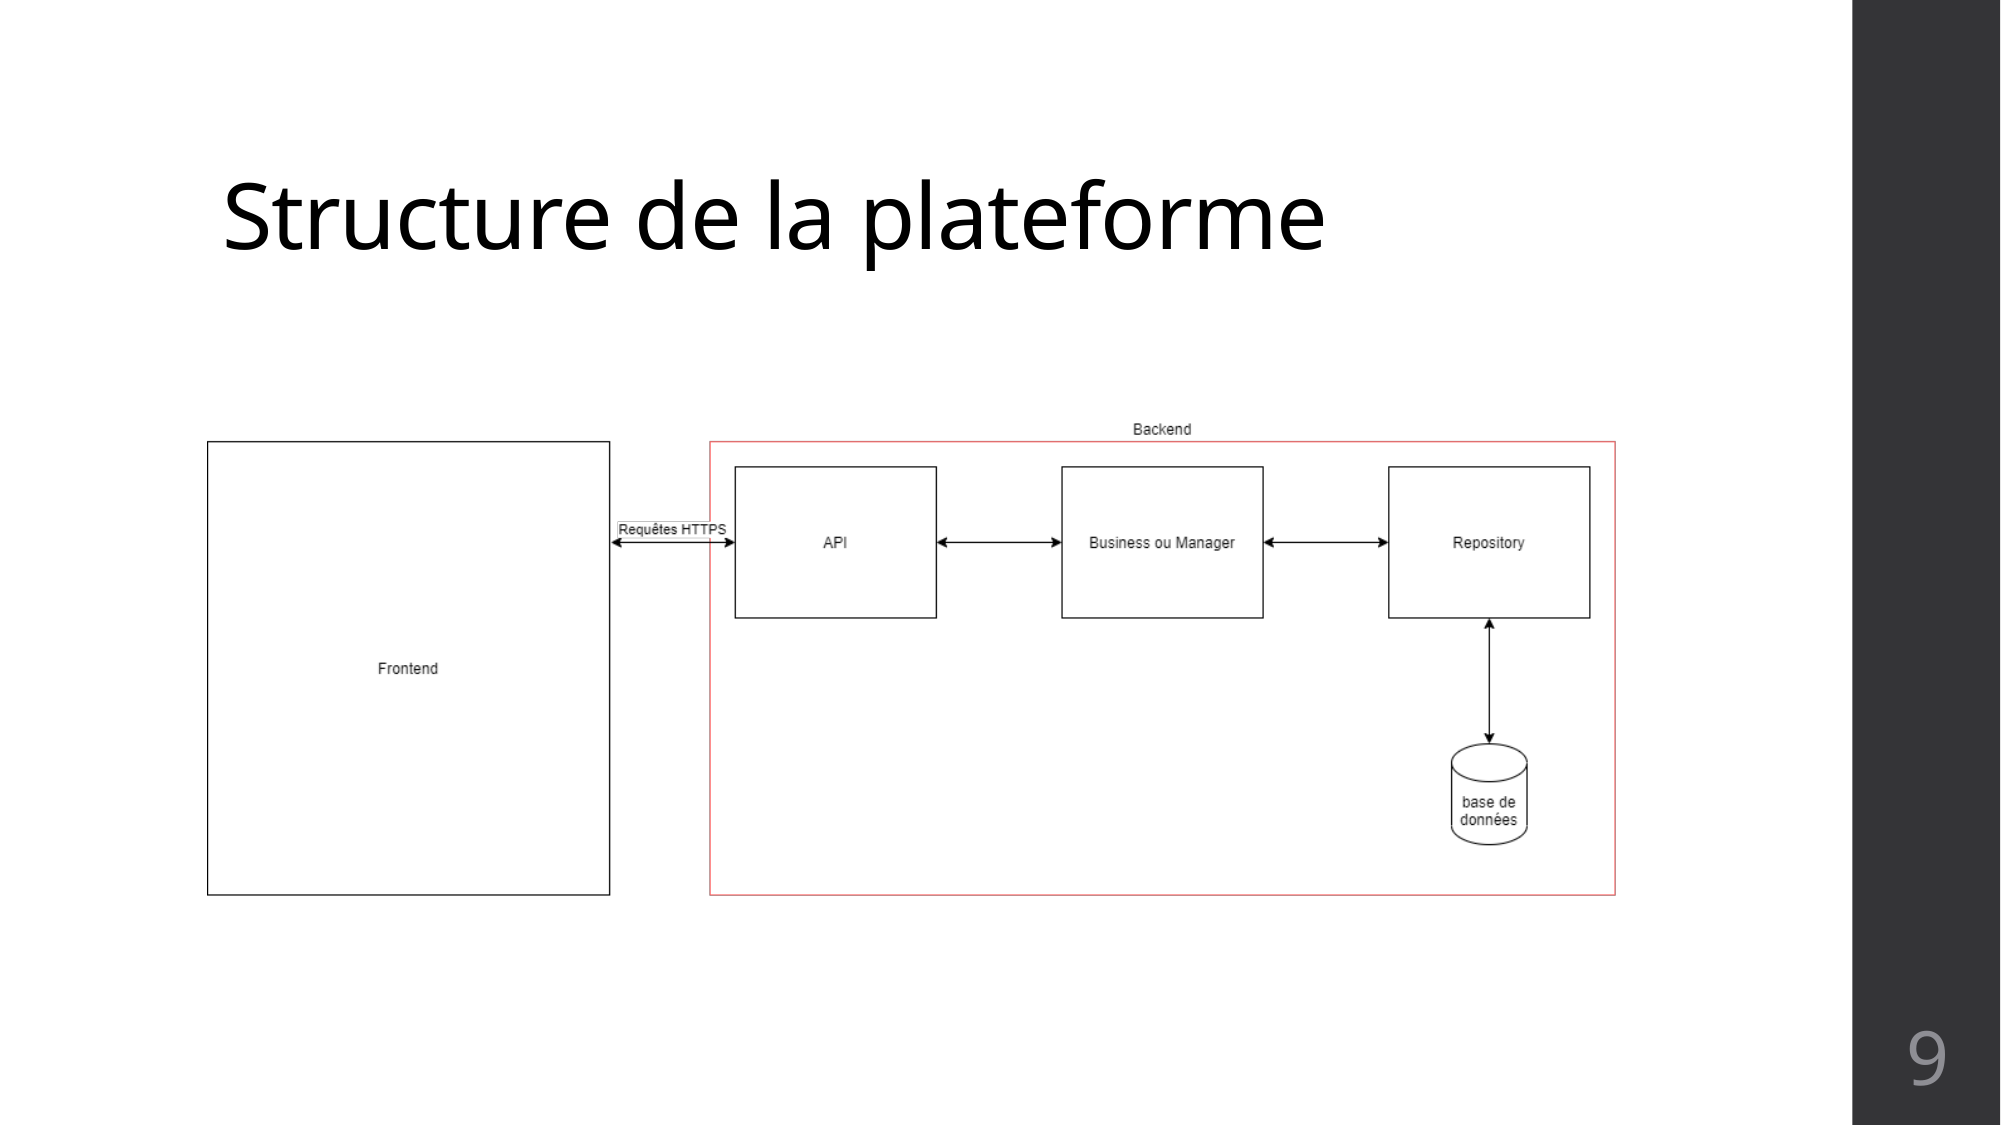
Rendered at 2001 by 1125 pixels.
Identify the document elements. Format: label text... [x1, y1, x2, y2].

title Structure de la plateforme [206, 60, 1797, 278]
slide_number 9 [1852, 1012, 2000, 1110]
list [206, 416, 1618, 898]
